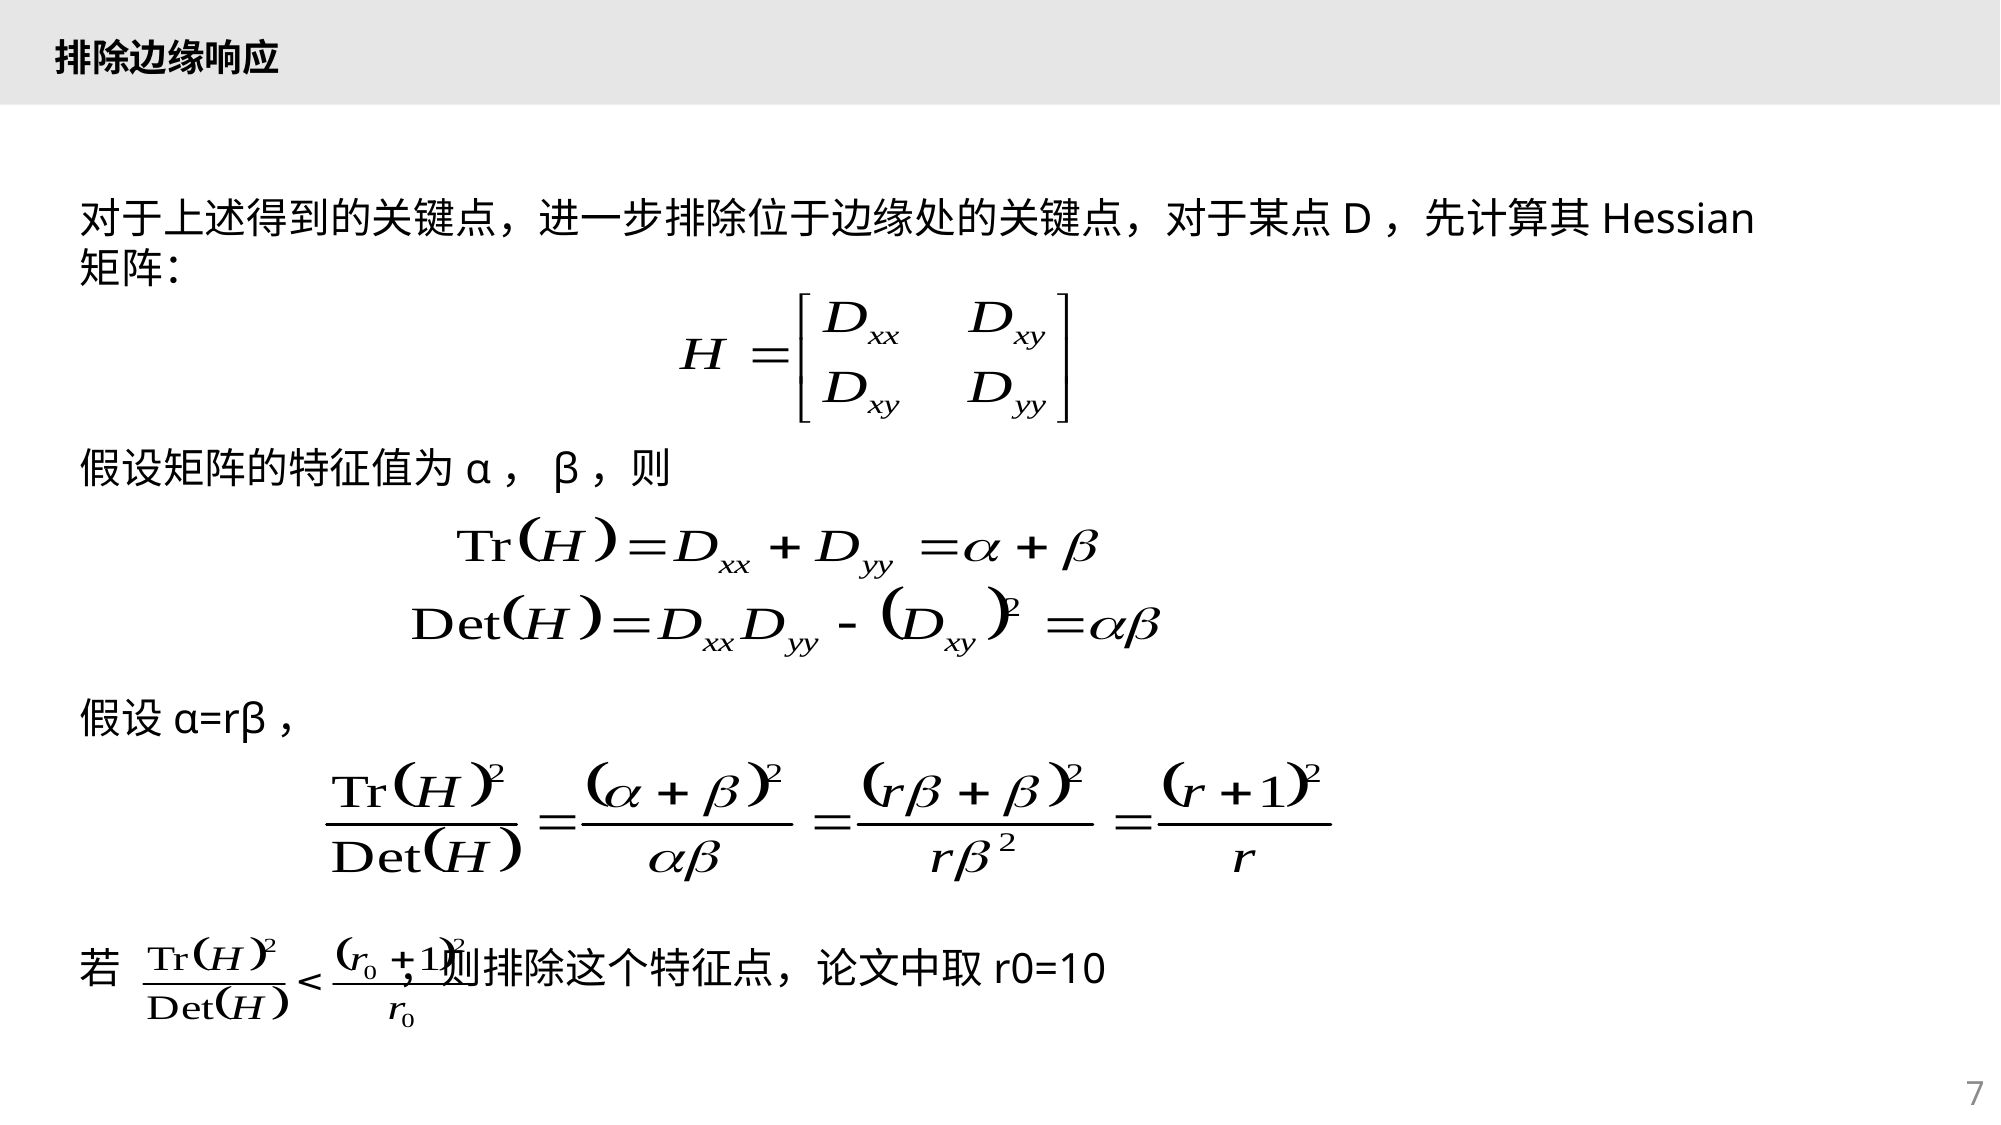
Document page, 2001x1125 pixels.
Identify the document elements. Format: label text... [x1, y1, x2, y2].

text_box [447, 515, 1112, 586]
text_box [400, 586, 1179, 667]
text_box 排除边缘响应 [40, 26, 295, 87]
slide_number 7 [1550, 1065, 2000, 1125]
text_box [668, 285, 1091, 432]
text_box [316, 751, 1346, 890]
text_box 对于上述得到的关键点，进一步排除位于边缘处的关键点，对于某点D，先计算其Hessian矩阵： 假设矩阵的特征值为α，β，则 假设α=rβ， 若 ，则排除这个特征点，论文中取r0=10 [64, 184, 1815, 1000]
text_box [135, 929, 481, 1036]
